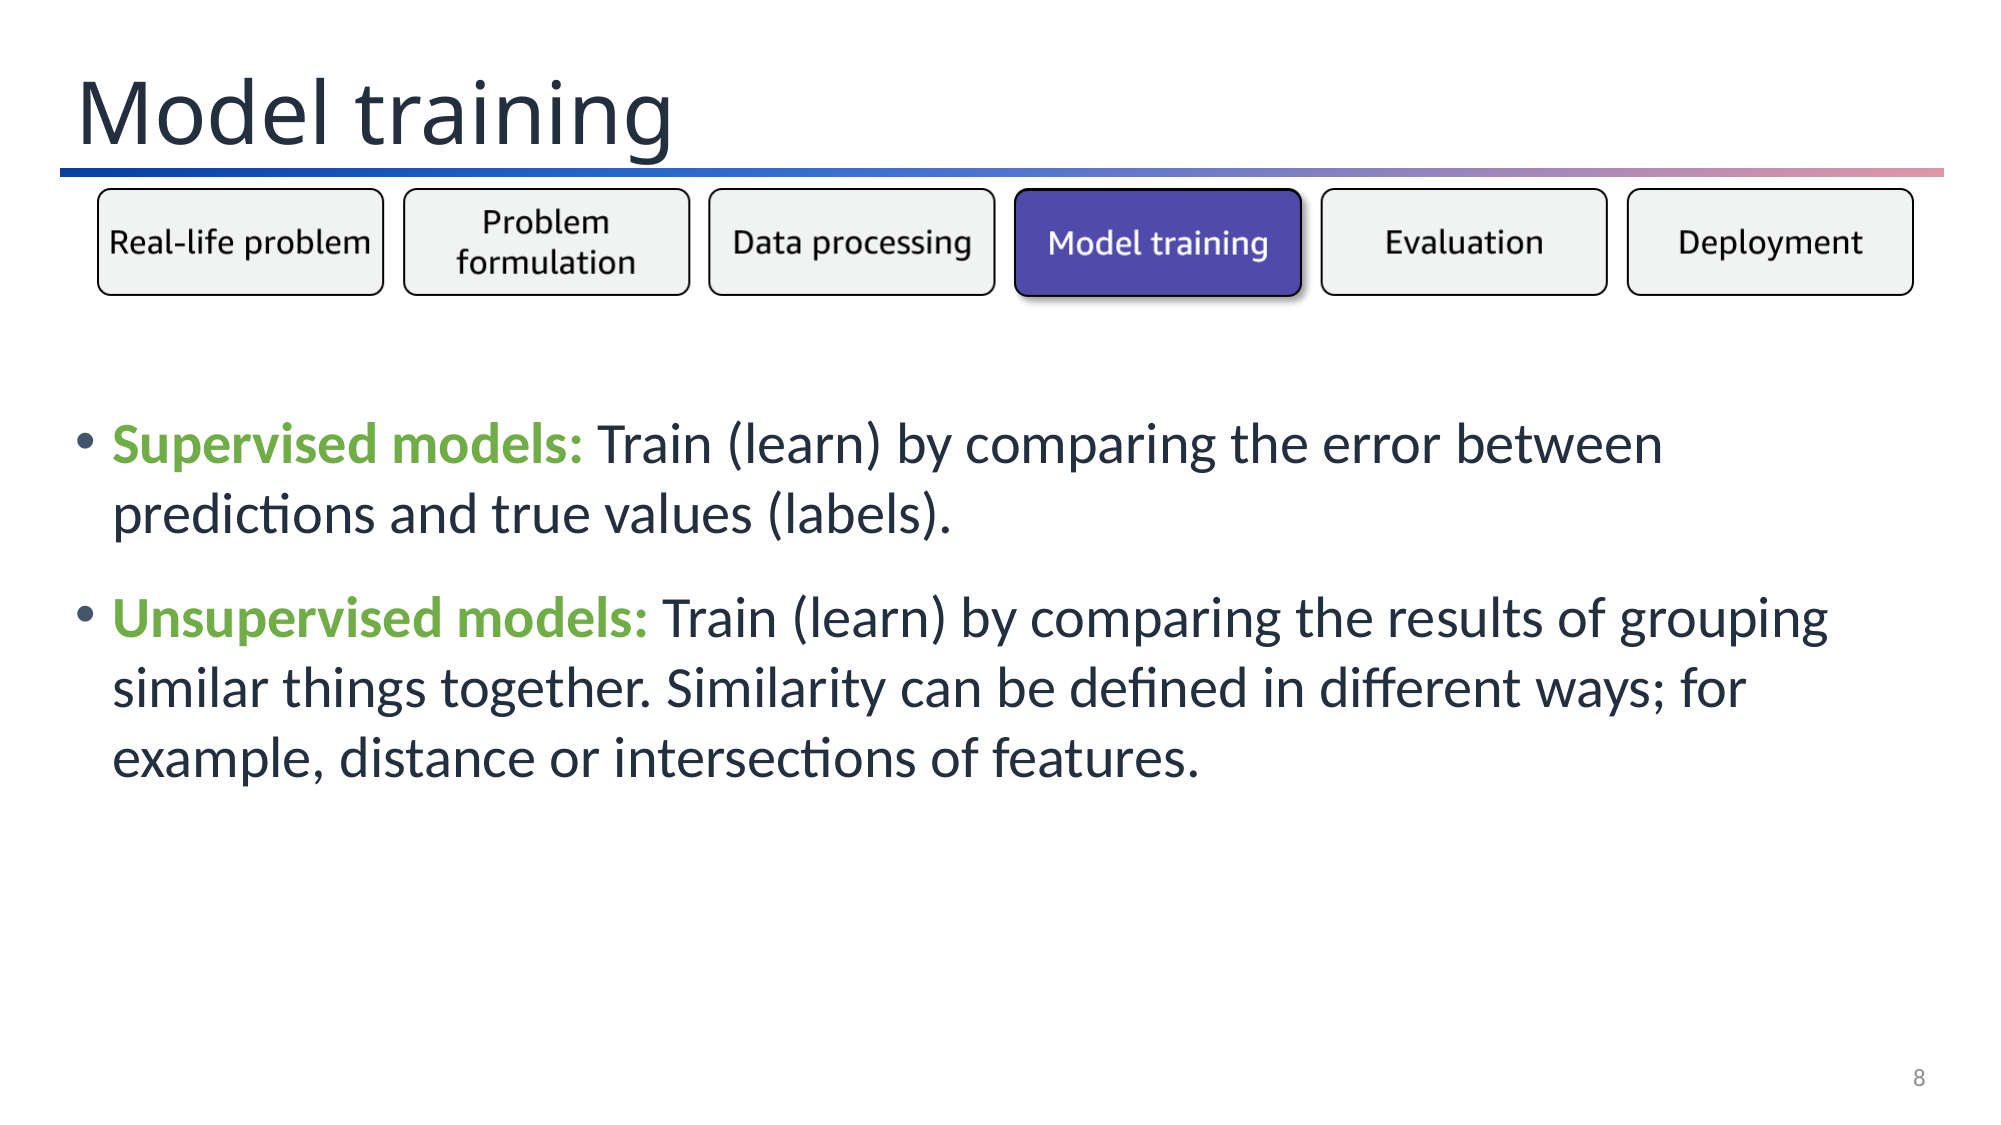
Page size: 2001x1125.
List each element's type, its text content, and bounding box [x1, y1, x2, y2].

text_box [88, 185, 1914, 310]
picture [60, 168, 1944, 177]
title Model training [60, 49, 1941, 170]
list Supervised models: Train (learn) by comparing the error between predictions and true values (labels). Unsupervised models: Train (learn) by comparing the results of grouping similar things together. Similarity can be defined in different ways; for example, distance or intersections of features. [60, 191, 1941, 1055]
slide_number 8 [1861, 1057, 1941, 1095]
